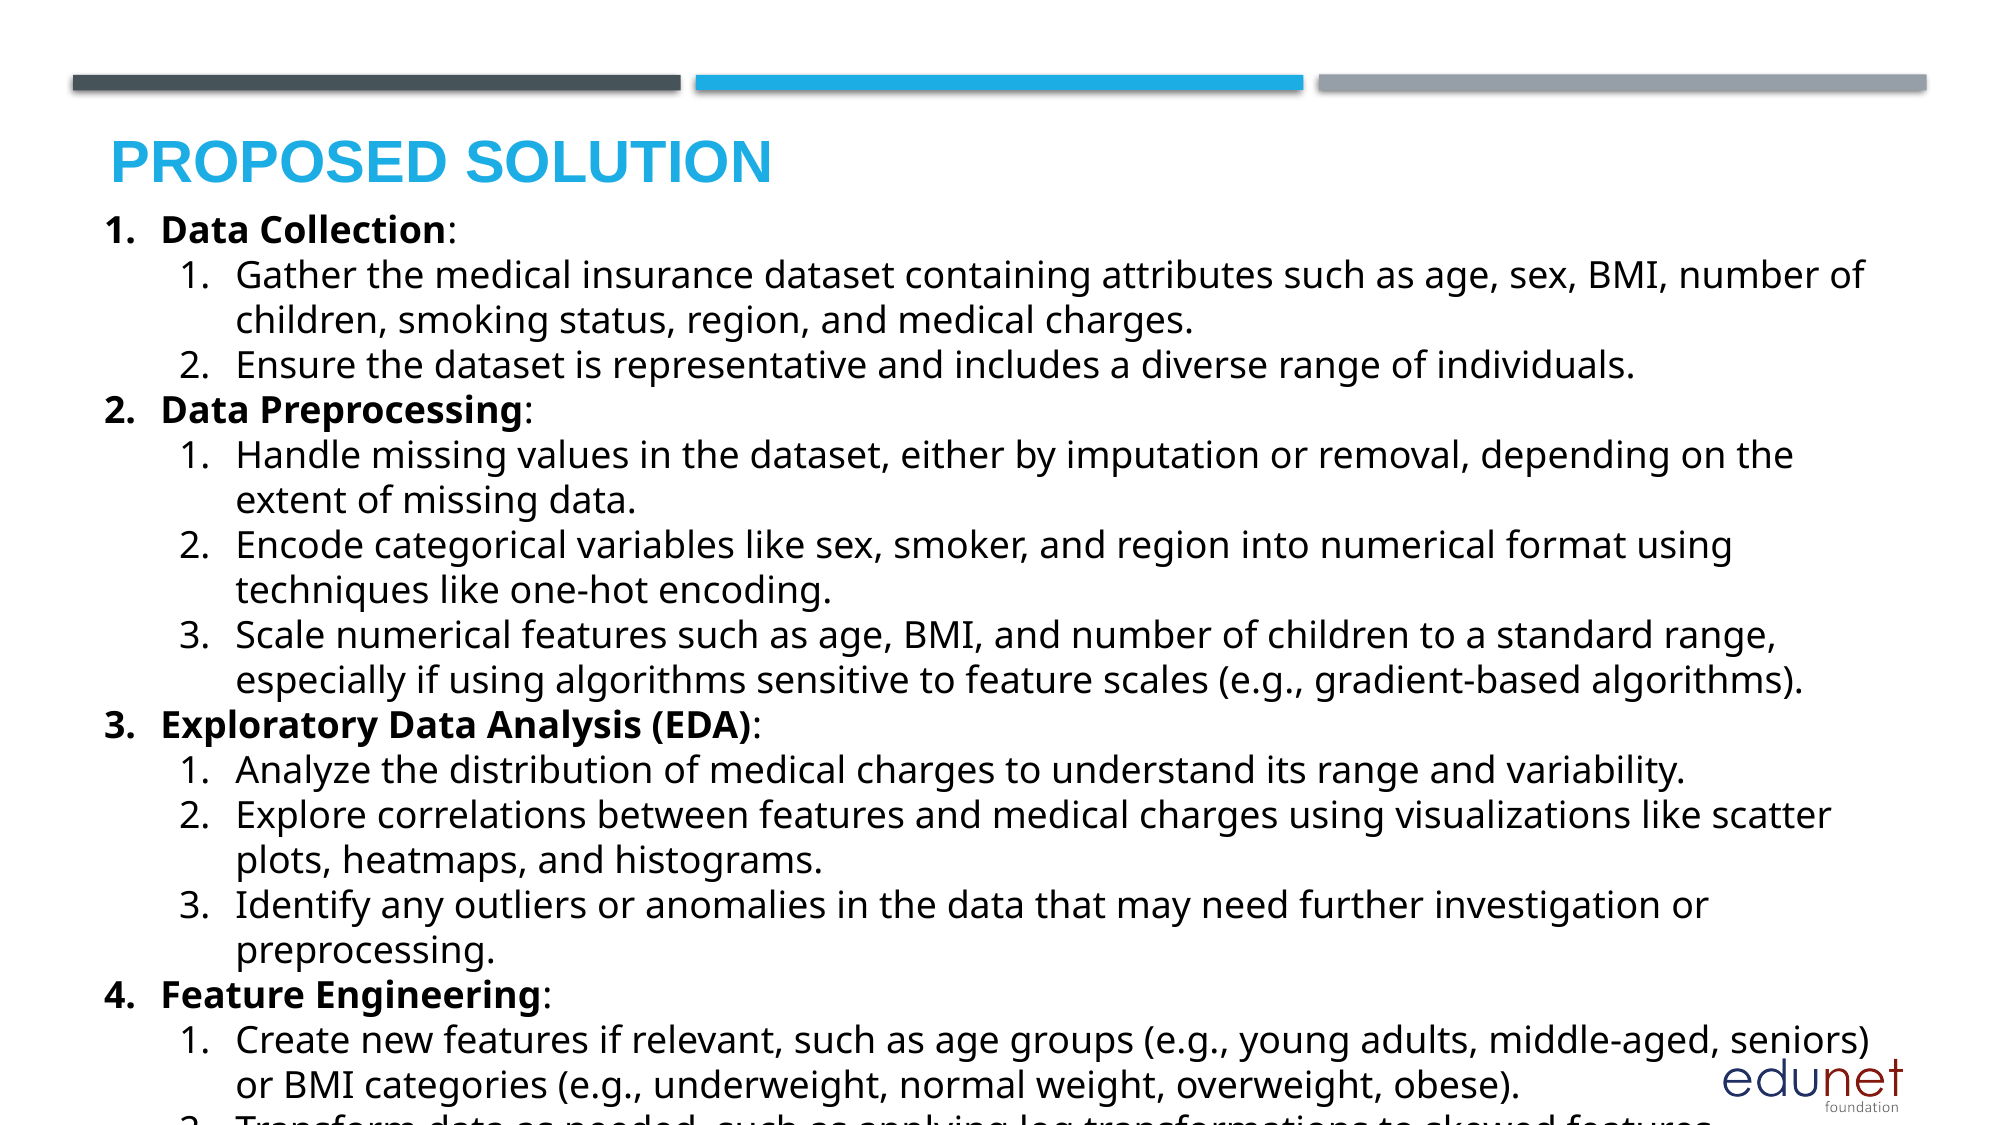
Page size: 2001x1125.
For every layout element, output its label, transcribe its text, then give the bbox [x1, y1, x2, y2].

title Proposed Solution [95, 115, 1905, 178]
list [72, 178, 1978, 1091]
text_box Data Collection: Gather the medical insurance dataset containing attributes such as age, sex, BMI, number of children, smoking status, region, and medical charges. Ensure the dataset is representative and includes a diverse range of individuals. Data Preprocessing: Handle missing values in the dataset, either by imputation or removal, depending on the extent of missing data. Encode categorical variables like sex, smoker, and region into numerical format using techniques like one-hot encoding. Scale numerical features such as age, BMI, and number of children to a standard range, especially if using algorithms sensitive to feature scales (e.g., gradient-based algorithms). Exploratory Data Analysis (EDA): Analyze the distribution of medical charges to understand its range and variability. Explore correlations between features and medical charges using visualizations like scatter plots, heatmaps, and histograms. Identify any outliers or anomalies in the data that may need further investigation or preprocessing. Feature Engineering: Create new features if relevant, such as age groups (e.g., young adults, middle-aged, seniors) or BMI categories (e.g., underweight, normal weight, overweight, obese). Transform data as needed, such as applying log transformations to skewed features. [89, 198, 1919, 1125]
